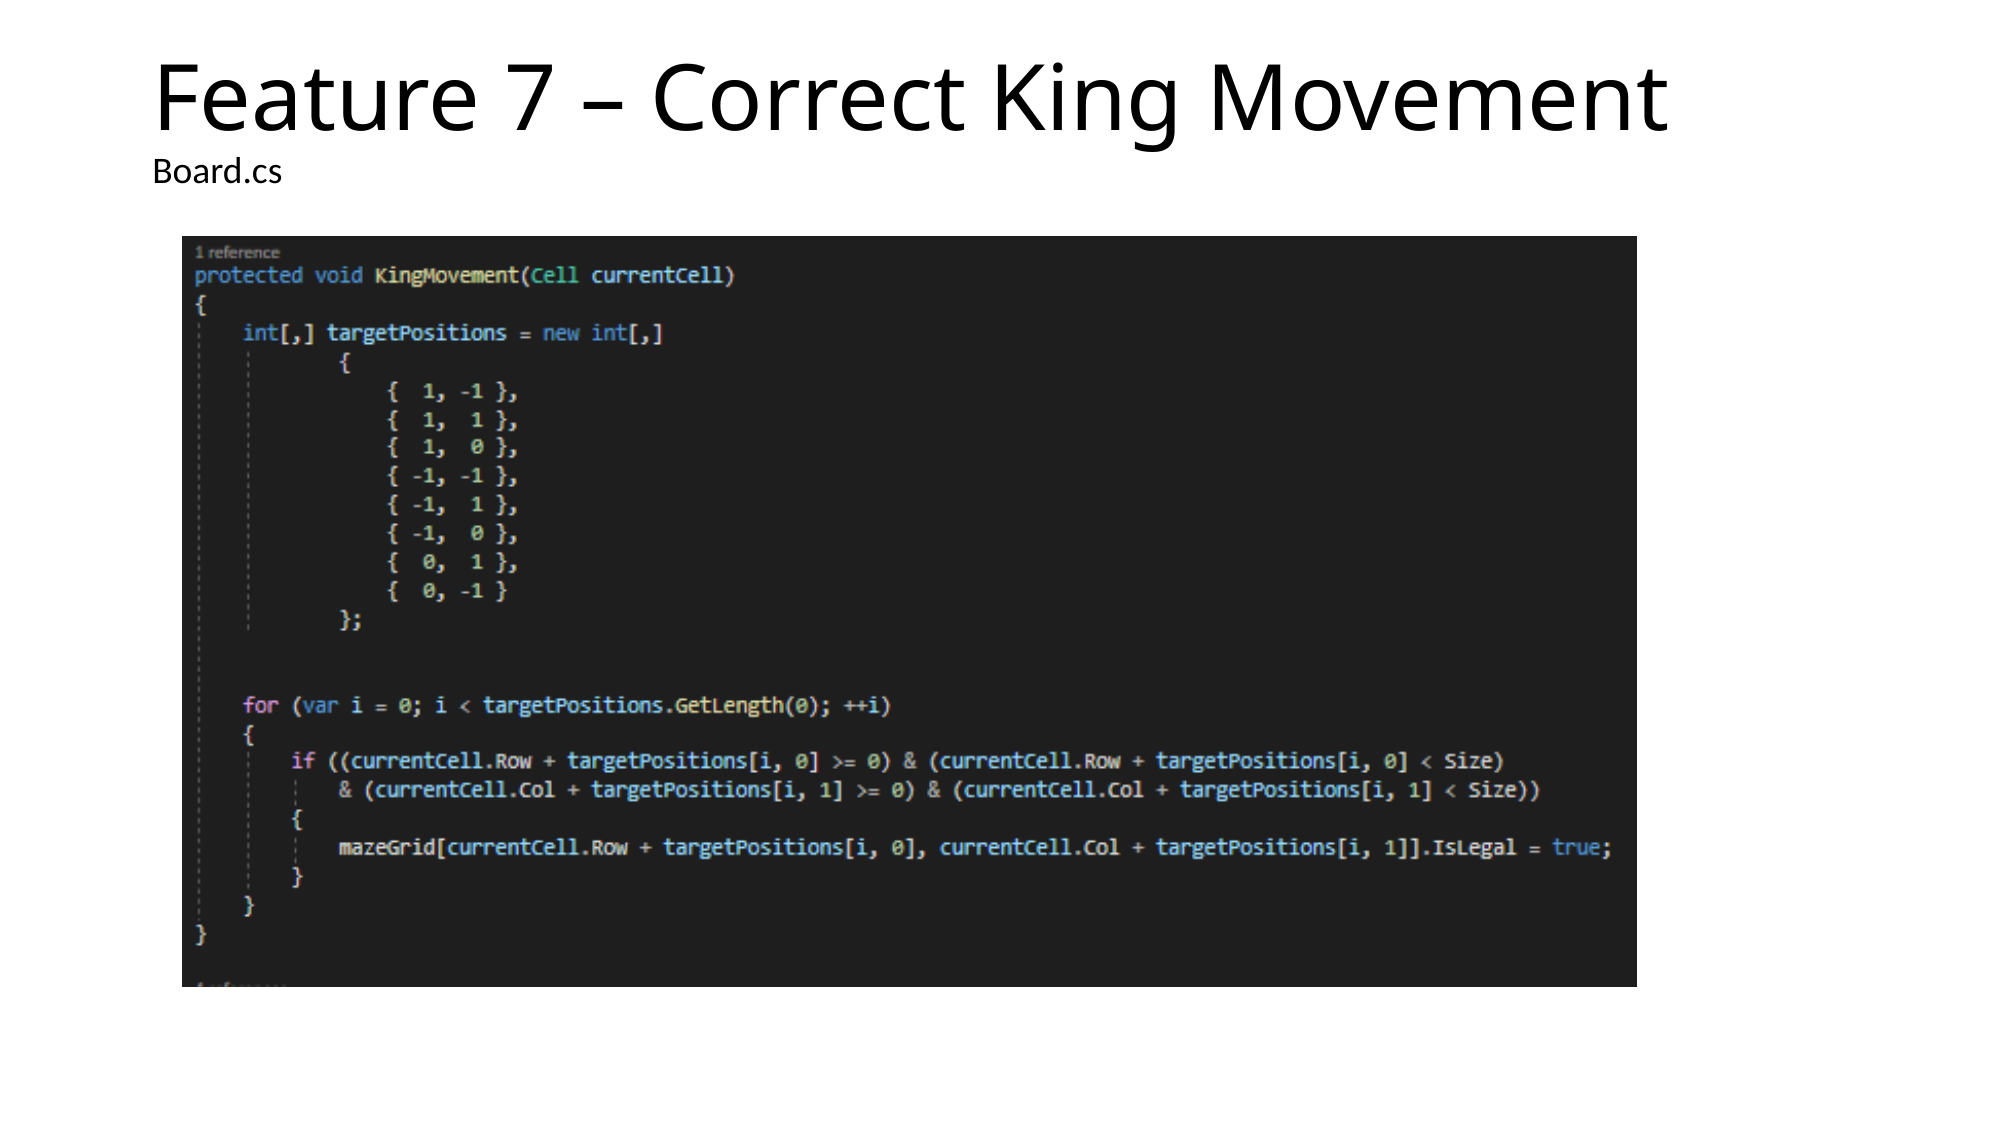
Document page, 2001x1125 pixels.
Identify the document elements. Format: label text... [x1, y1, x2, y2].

picture [182, 236, 1637, 987]
text_box Board.cs [137, 138, 607, 199]
title Feature 7 – Correct King Movement [137, 26, 1863, 175]
